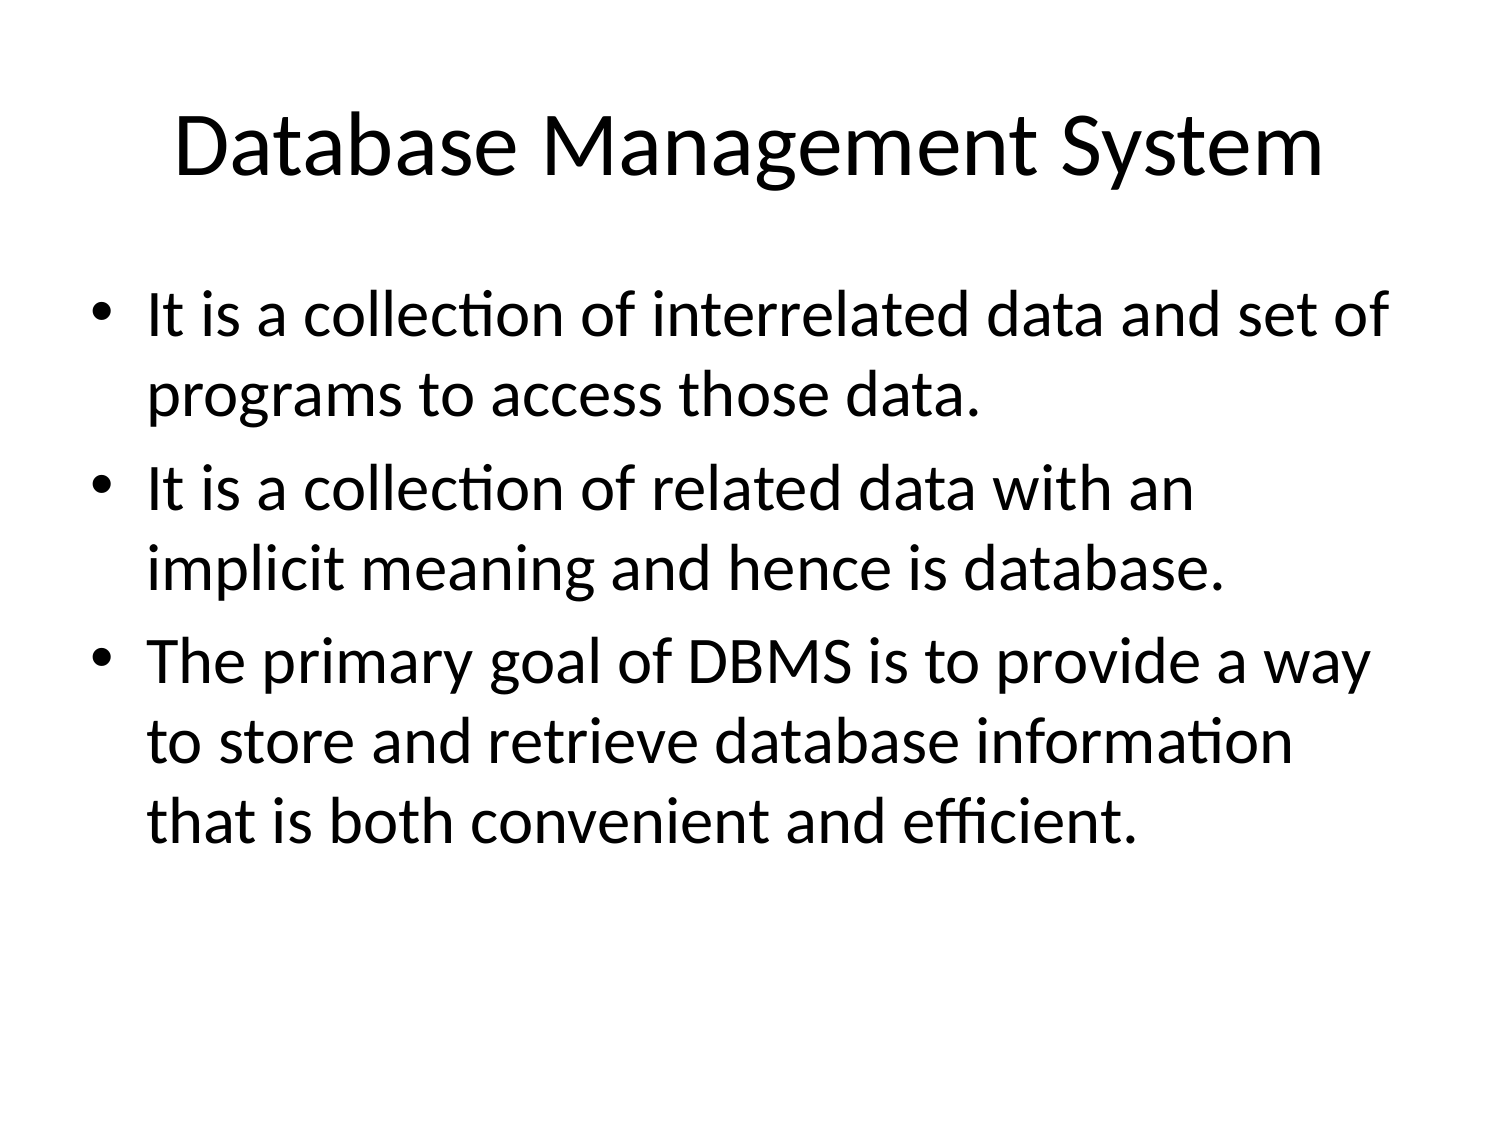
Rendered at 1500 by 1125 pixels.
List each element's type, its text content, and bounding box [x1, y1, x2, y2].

list It is a collection of interrelated data and set of programs to access those data. It is a collection of related data with an implicit meaning and hence is database. The primary goal of DBMS is to provide a way to store and retrieve database information that is both convenient and efficient. [75, 262, 1425, 1005]
title Database Management System [75, 45, 1425, 233]
